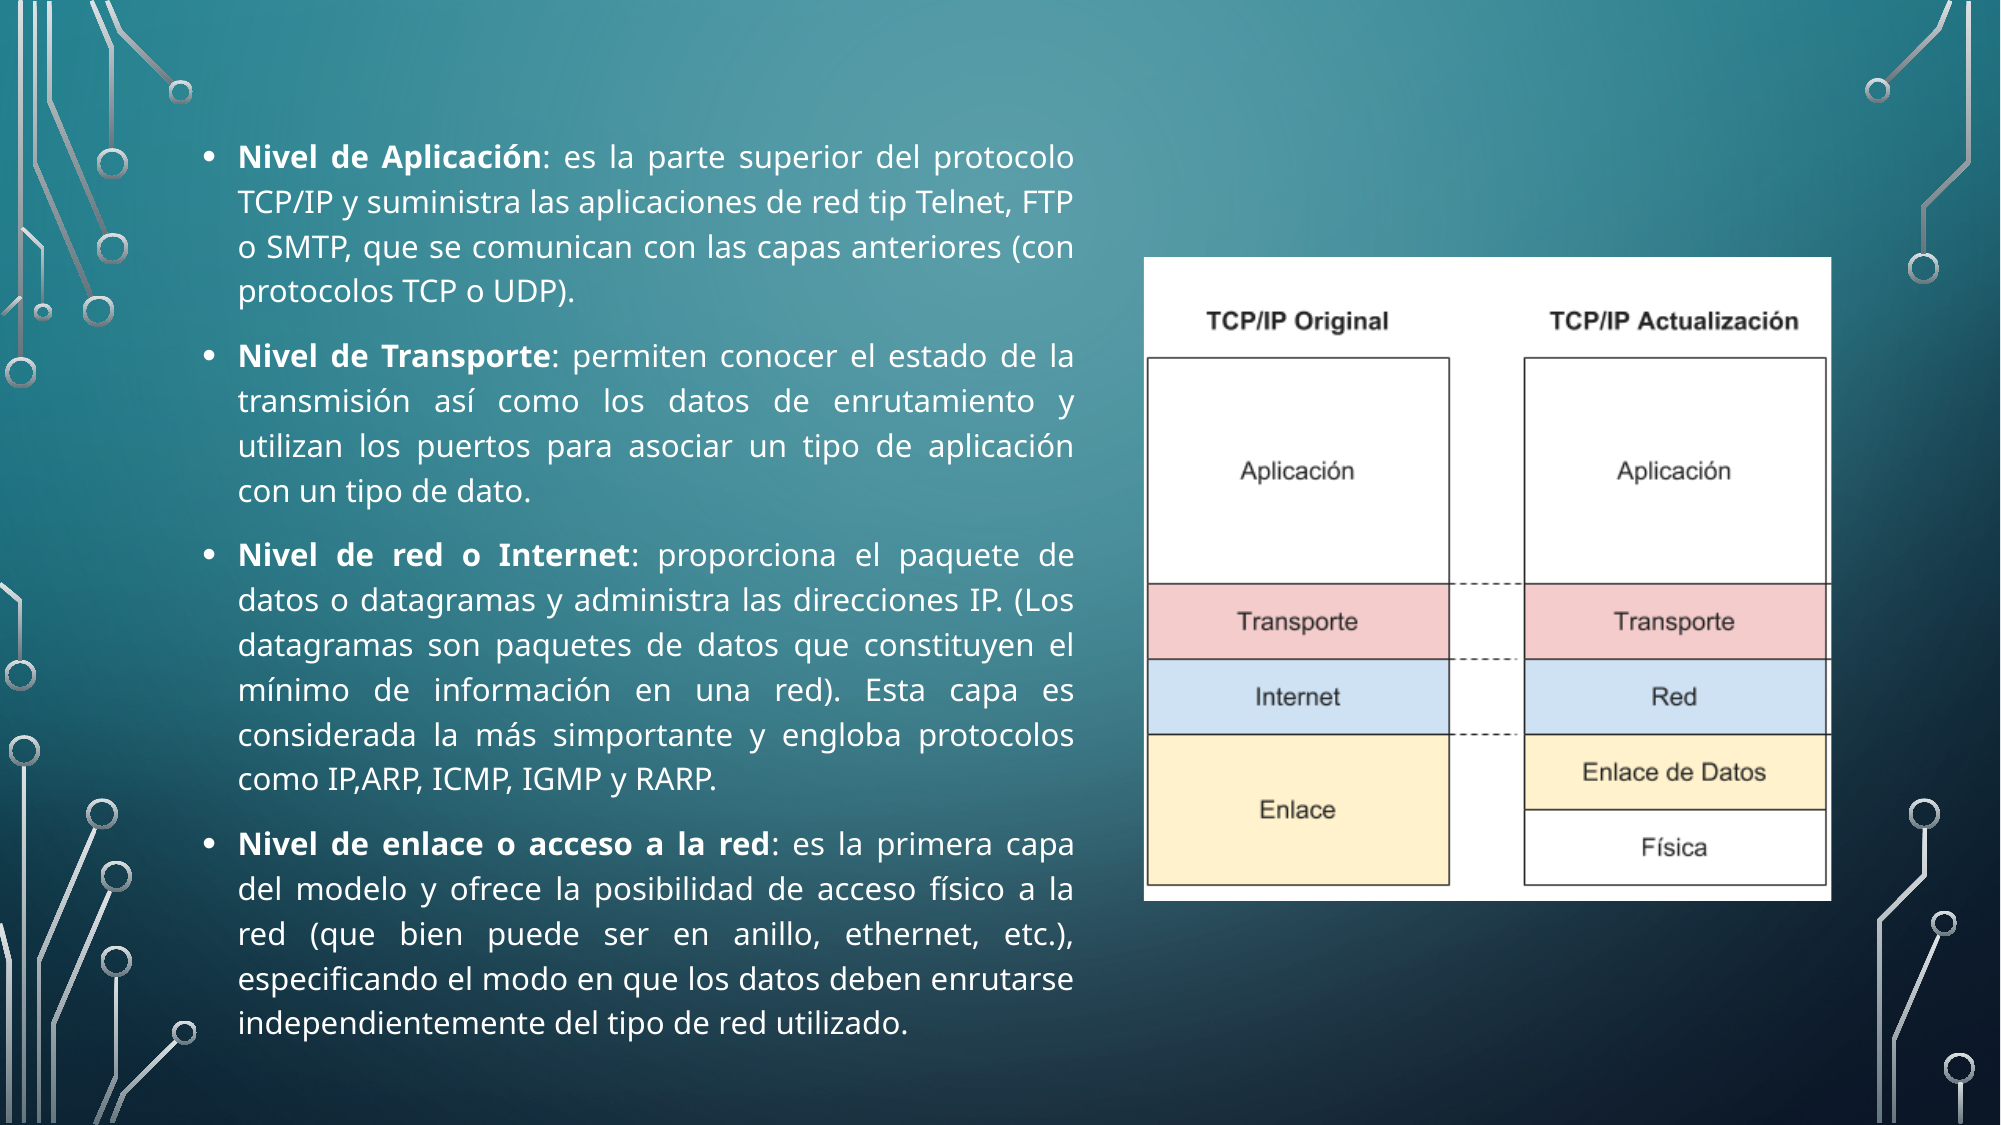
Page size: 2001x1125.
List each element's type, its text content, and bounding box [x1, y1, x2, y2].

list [1143, 257, 1832, 901]
list Nivel de Aplicación: es la parte superior del protocolo TCP/IP y suministra las aplicaciones de red tip Telnet, FTP o SMTP, que se comunican con las capas anteriores (con protocolos TCP o UDP). Nivel de Transporte: permiten conocer el estado de la transmisión así como los datos de enrutamiento y utilizan los puertos para asociar un tipo de aplicación con un tipo de dato. Nivel de red o Internet: proporciona el paquete de datos o datagramas y administra las direcciones IP. (Los datagramas son paquetes de datos que constituyen el mínimo de información en una red). Esta capa es considerada la más simportante y engloba protocolos como IP,ARP, ICMP, IGMP y RARP. Nivel de enlace o acceso a la red: es la primera capa del modelo y ofrece la posibilidad de acceso físico a la red (que bien puede ser en anillo, ethernet, etc.), especificando el modo en que los datos deben enrutarse independientemente del tipo de red utilizado. [187, 122, 1091, 1050]
